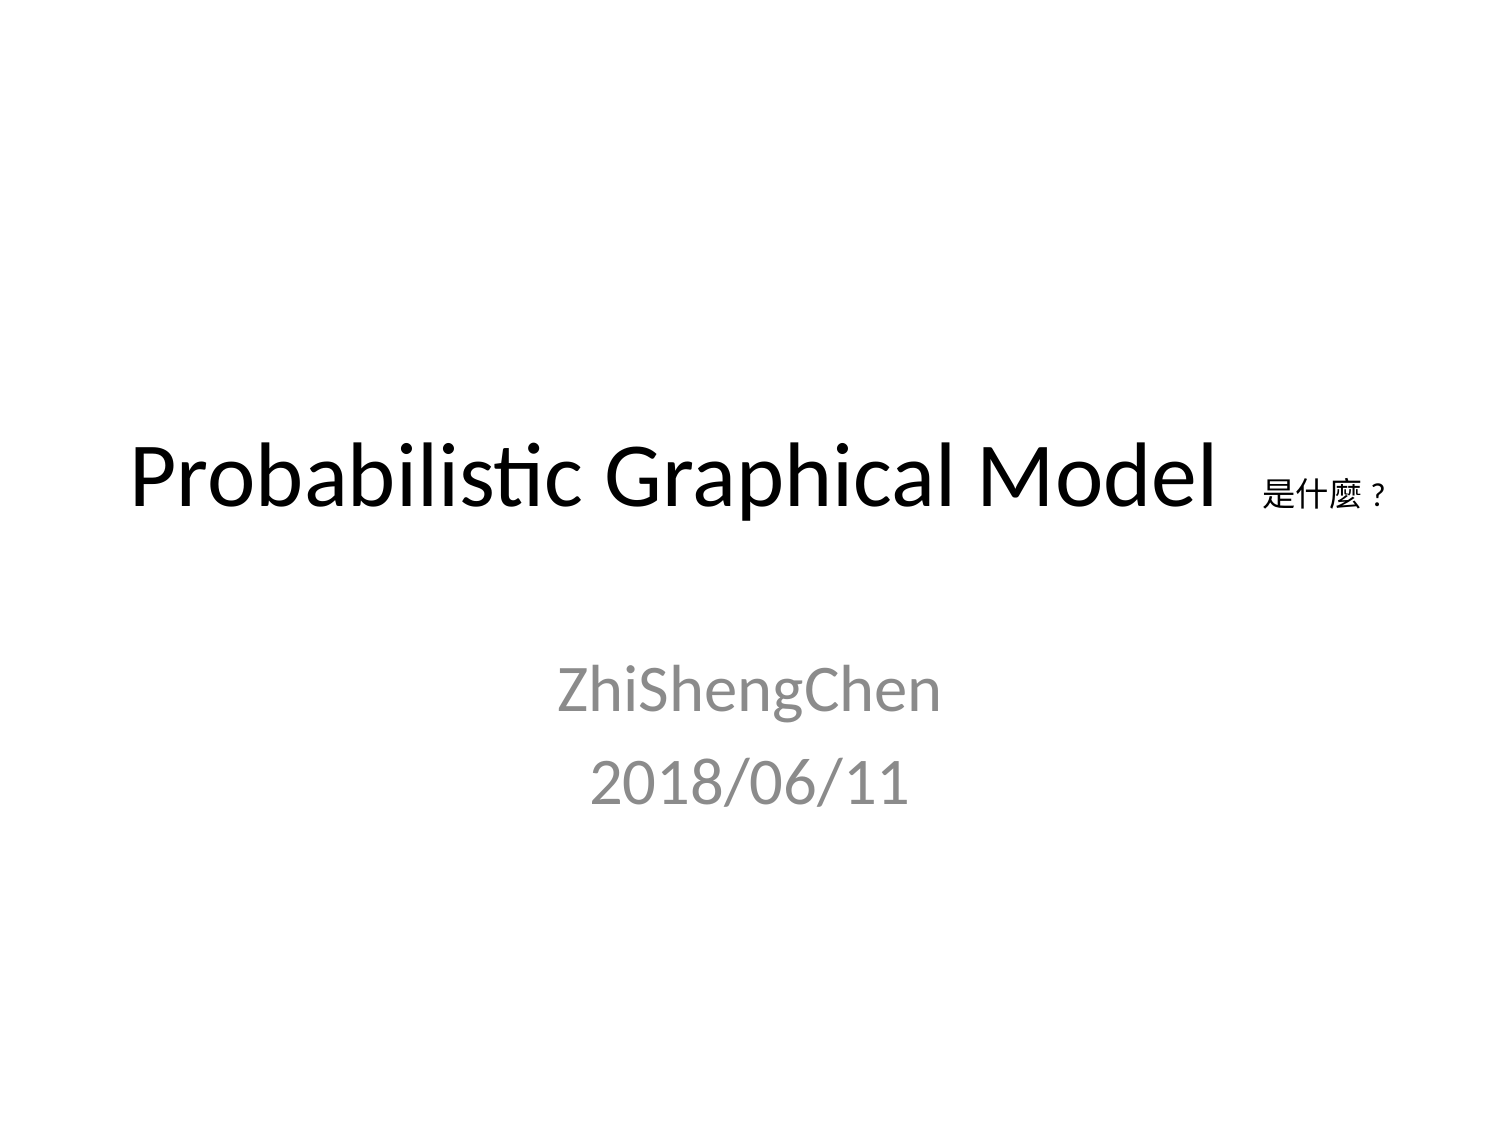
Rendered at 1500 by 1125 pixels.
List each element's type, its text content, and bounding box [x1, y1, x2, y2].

title Probabilistic Graphical Model 是什麼? [112, 349, 1388, 591]
subtitle ZhiShengChen 2018/06/11 [225, 637, 1275, 925]
